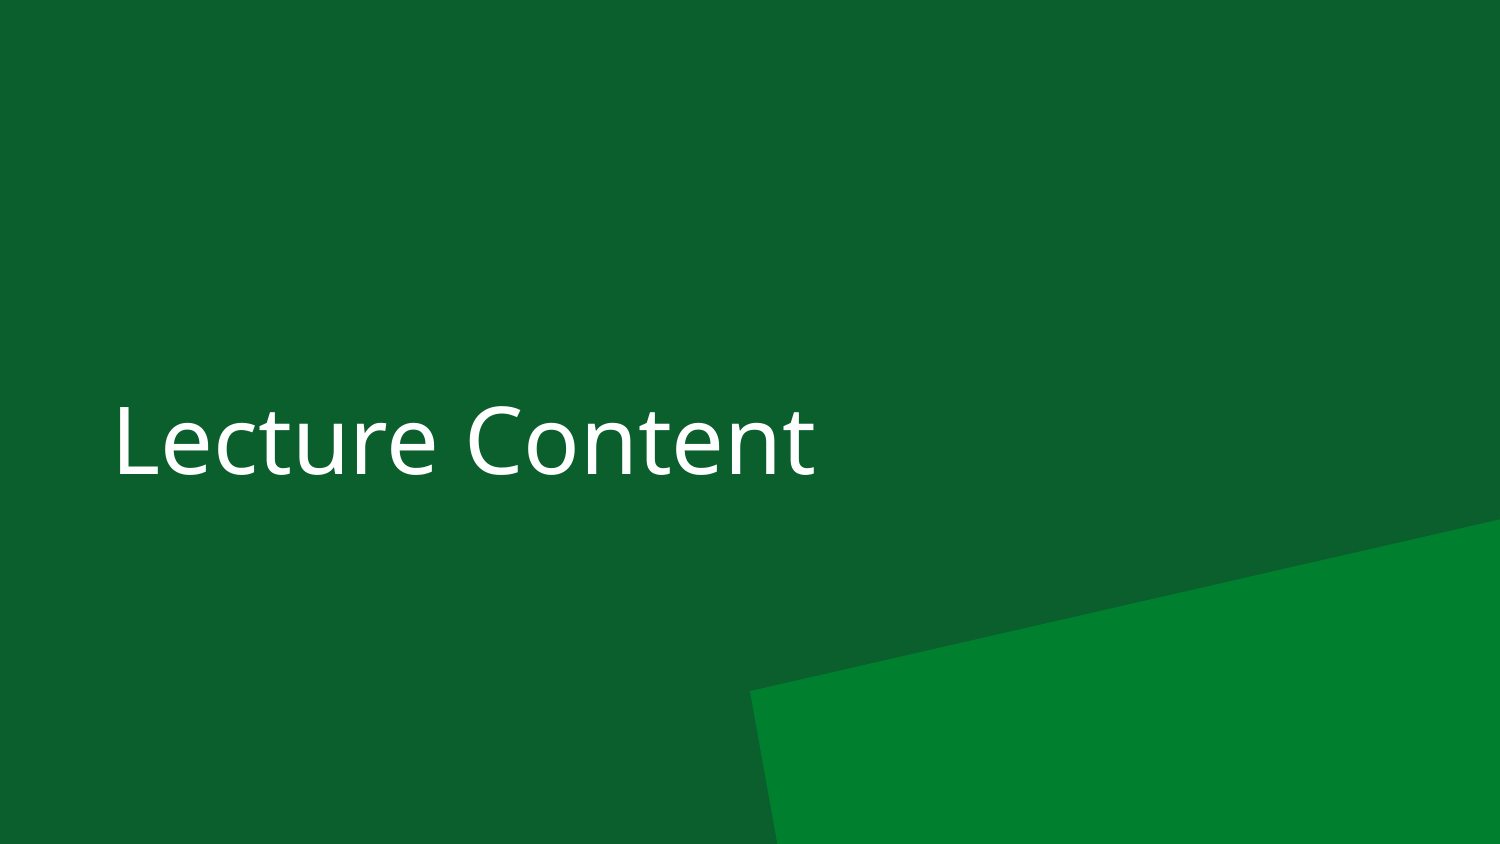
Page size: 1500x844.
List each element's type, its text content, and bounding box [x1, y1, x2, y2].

title Lecture Content [111, 100, 1389, 702]
